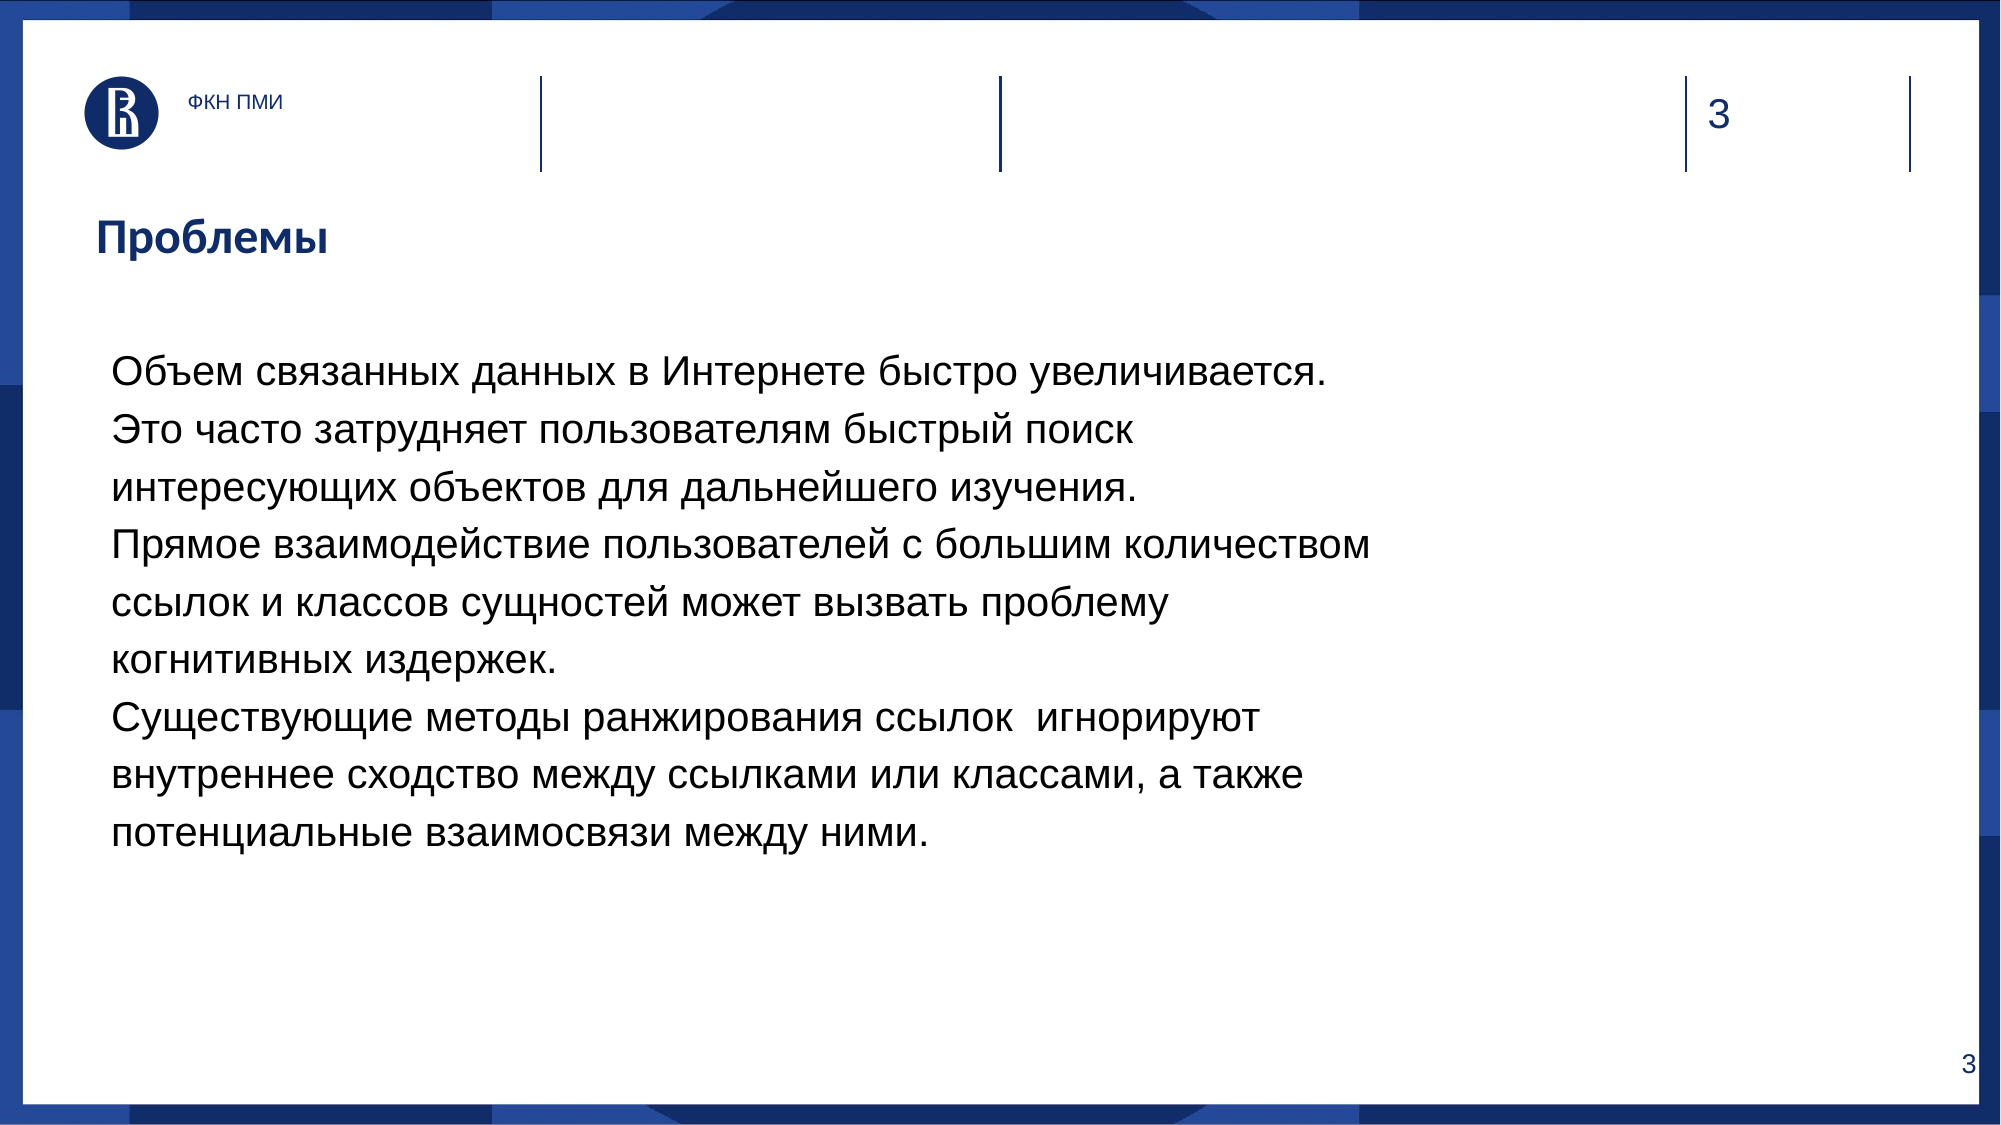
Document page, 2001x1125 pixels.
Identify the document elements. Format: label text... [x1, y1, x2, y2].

text_box Объем связанных данных в Интернете быстро увеличивается. Это часто затрудняет пользователям быстрый поиск интересующих объектов для дальнейшего изучения. Прямое взаимодействие пользователей с большим количеством ссылок и классов сущностей может вызвать проблему когнитивных издержек. Существующие методы ранжирования ссылок игнорируют внутреннее сходство между ссылками или классами, а также потенциальные взаимосвязи между ними. [96, 321, 1420, 870]
list ФКН ПМИ [187, 88, 500, 157]
title Проблемы [96, 204, 957, 321]
picture [0, 0, 2001, 1125]
slide_number ‹#› [1871, 1038, 1992, 1125]
